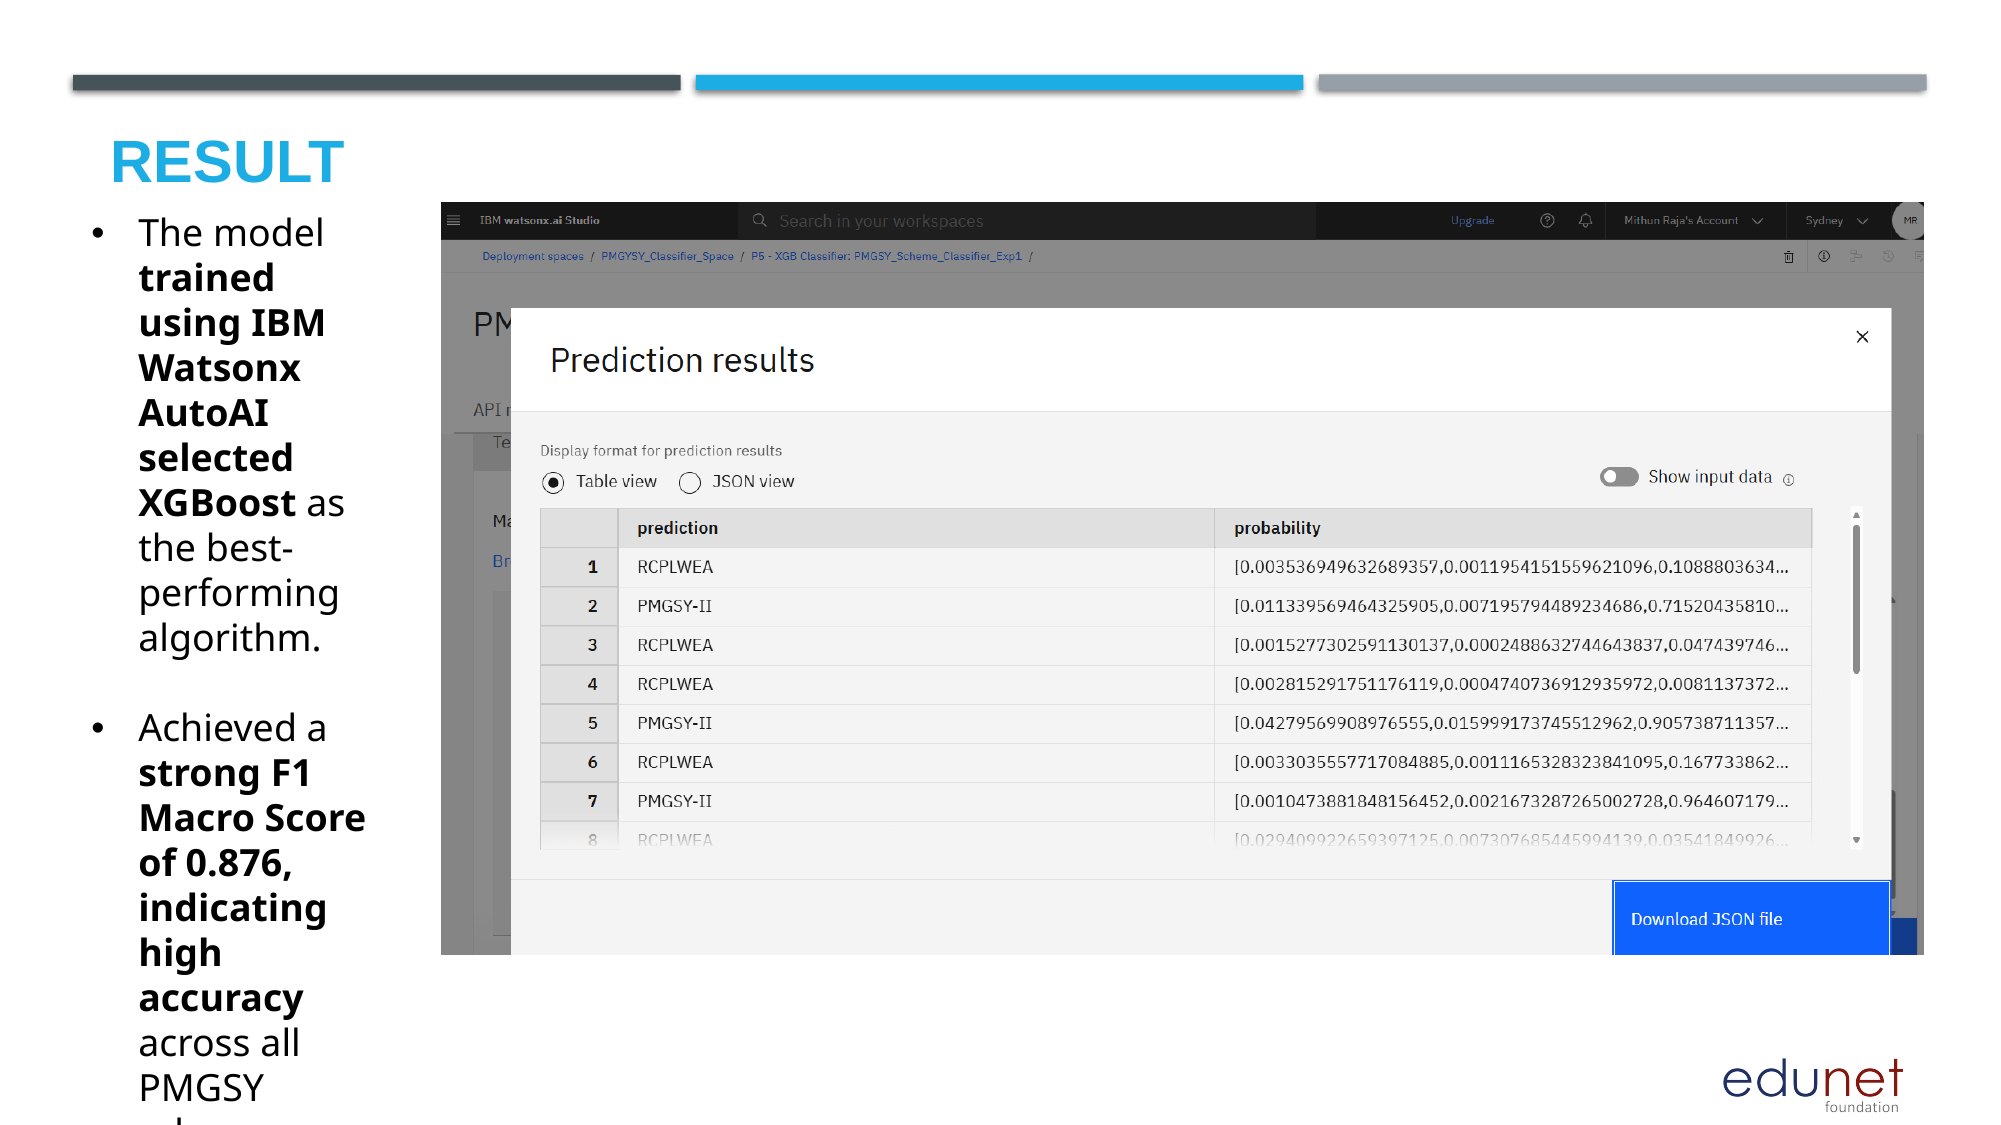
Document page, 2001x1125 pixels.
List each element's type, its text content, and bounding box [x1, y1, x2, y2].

picture [1719, 1056, 1905, 1116]
title Result [95, 115, 1905, 203]
text_box The model trained using IBM Watsonx AutoAI selected XGBoost as the best-performing algorithm. Achieved a strong F1 Macro Score of 0.876, indicating high accuracy across all PMGSY scheme classes. [76, 202, 401, 1125]
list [440, 201, 1924, 955]
